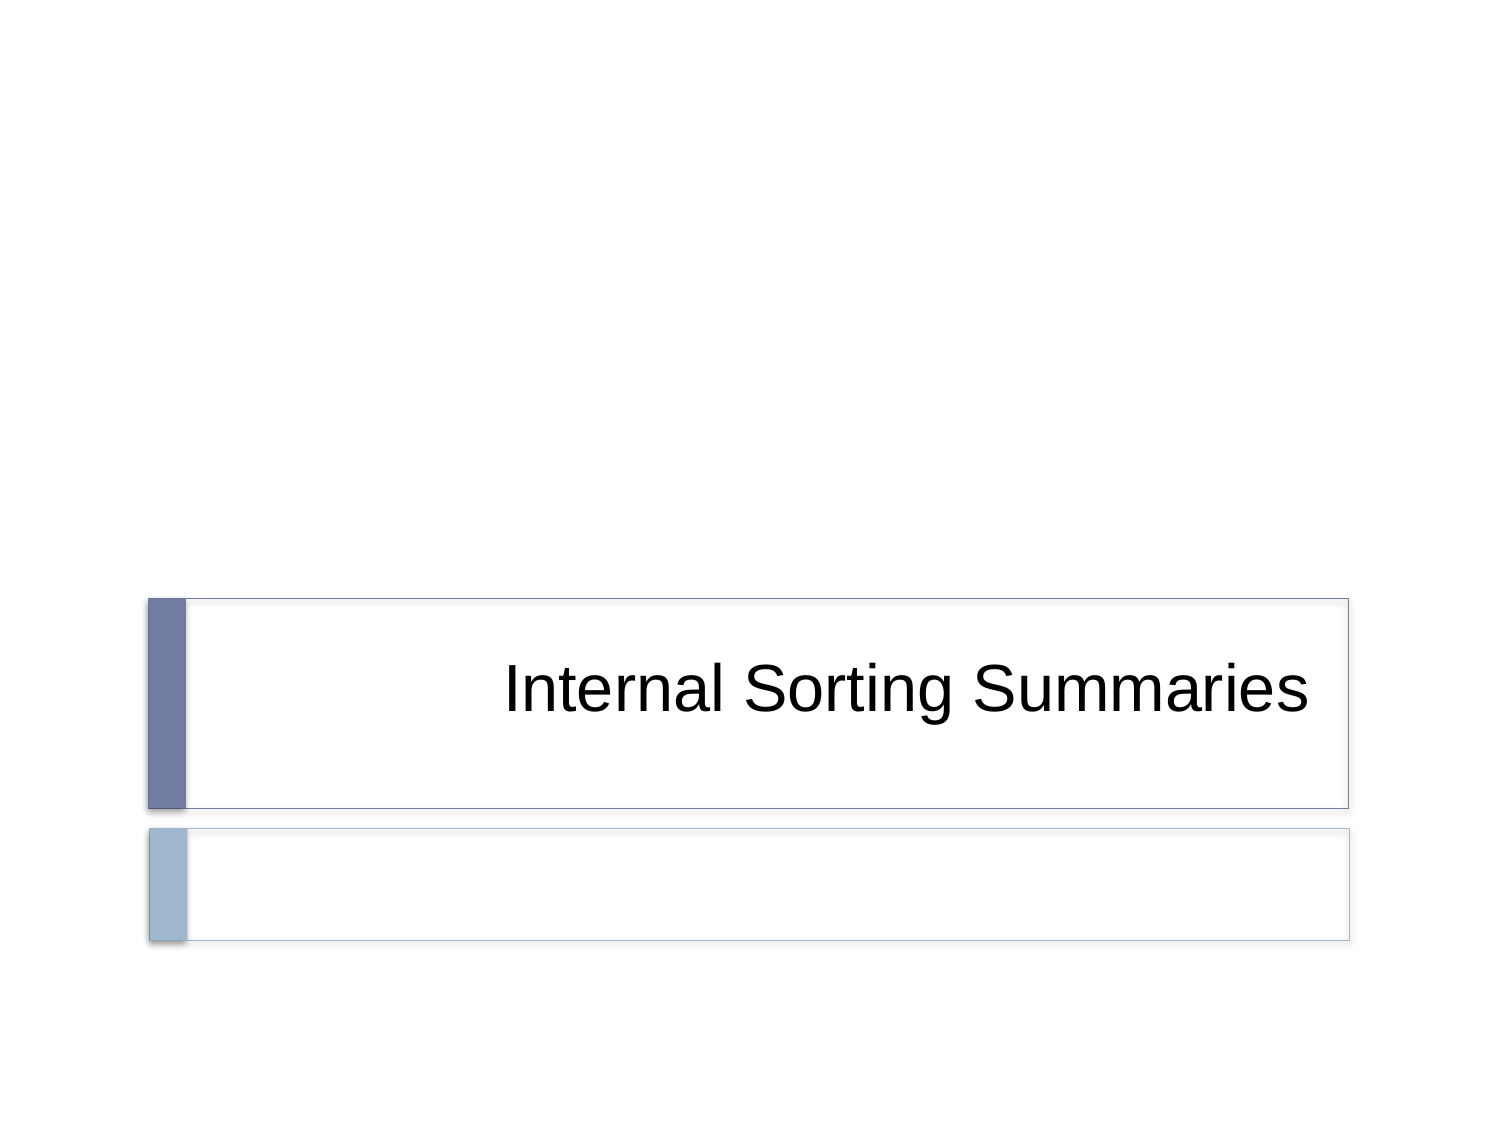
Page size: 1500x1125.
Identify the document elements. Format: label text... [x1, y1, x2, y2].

title Internal Sorting Summaries [200, 637, 1325, 800]
text_box [945, 898, 976, 959]
